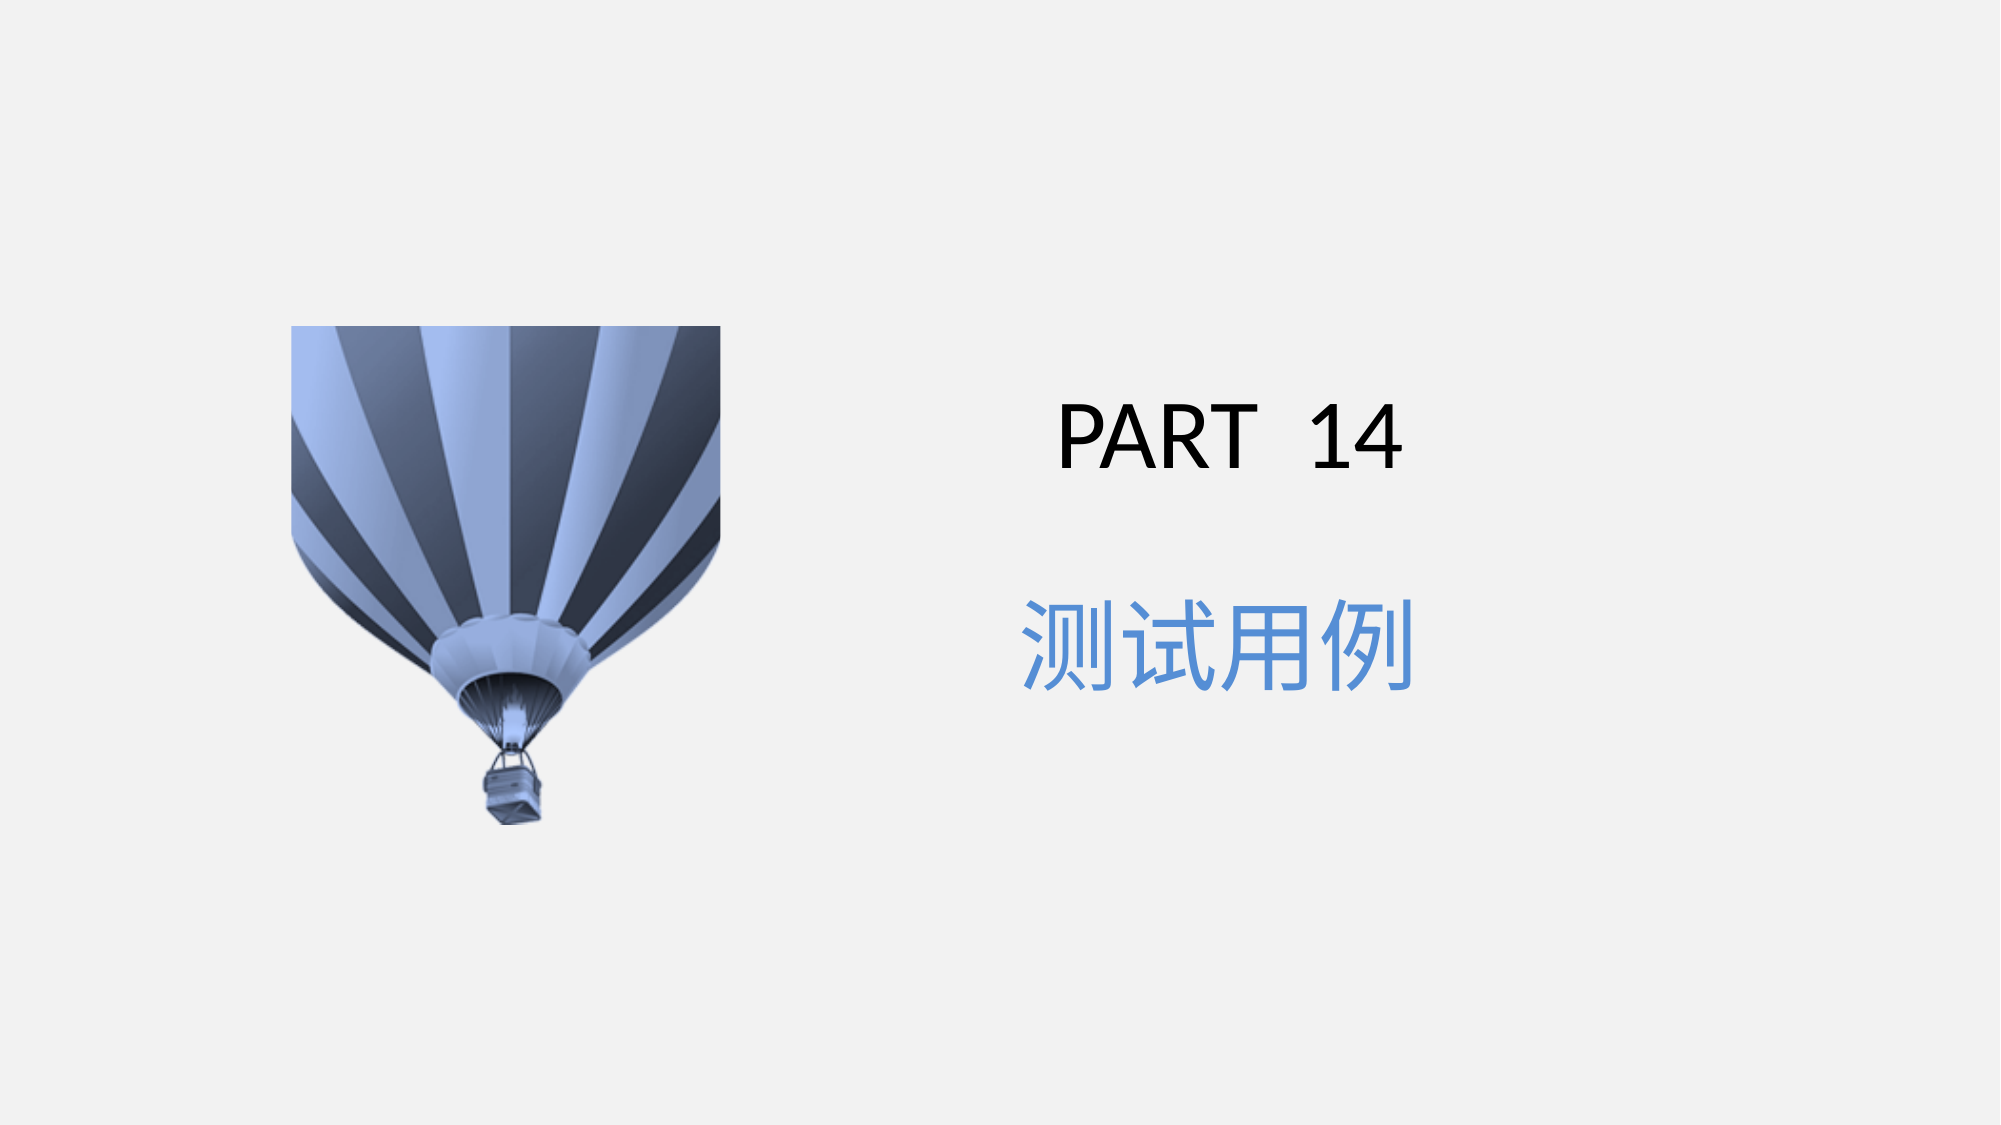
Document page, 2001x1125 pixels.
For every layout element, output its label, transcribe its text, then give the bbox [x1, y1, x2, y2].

text_box 测试用例 [740, 576, 1698, 734]
picture [290, 325, 721, 825]
title PART 14 [751, 361, 1709, 520]
